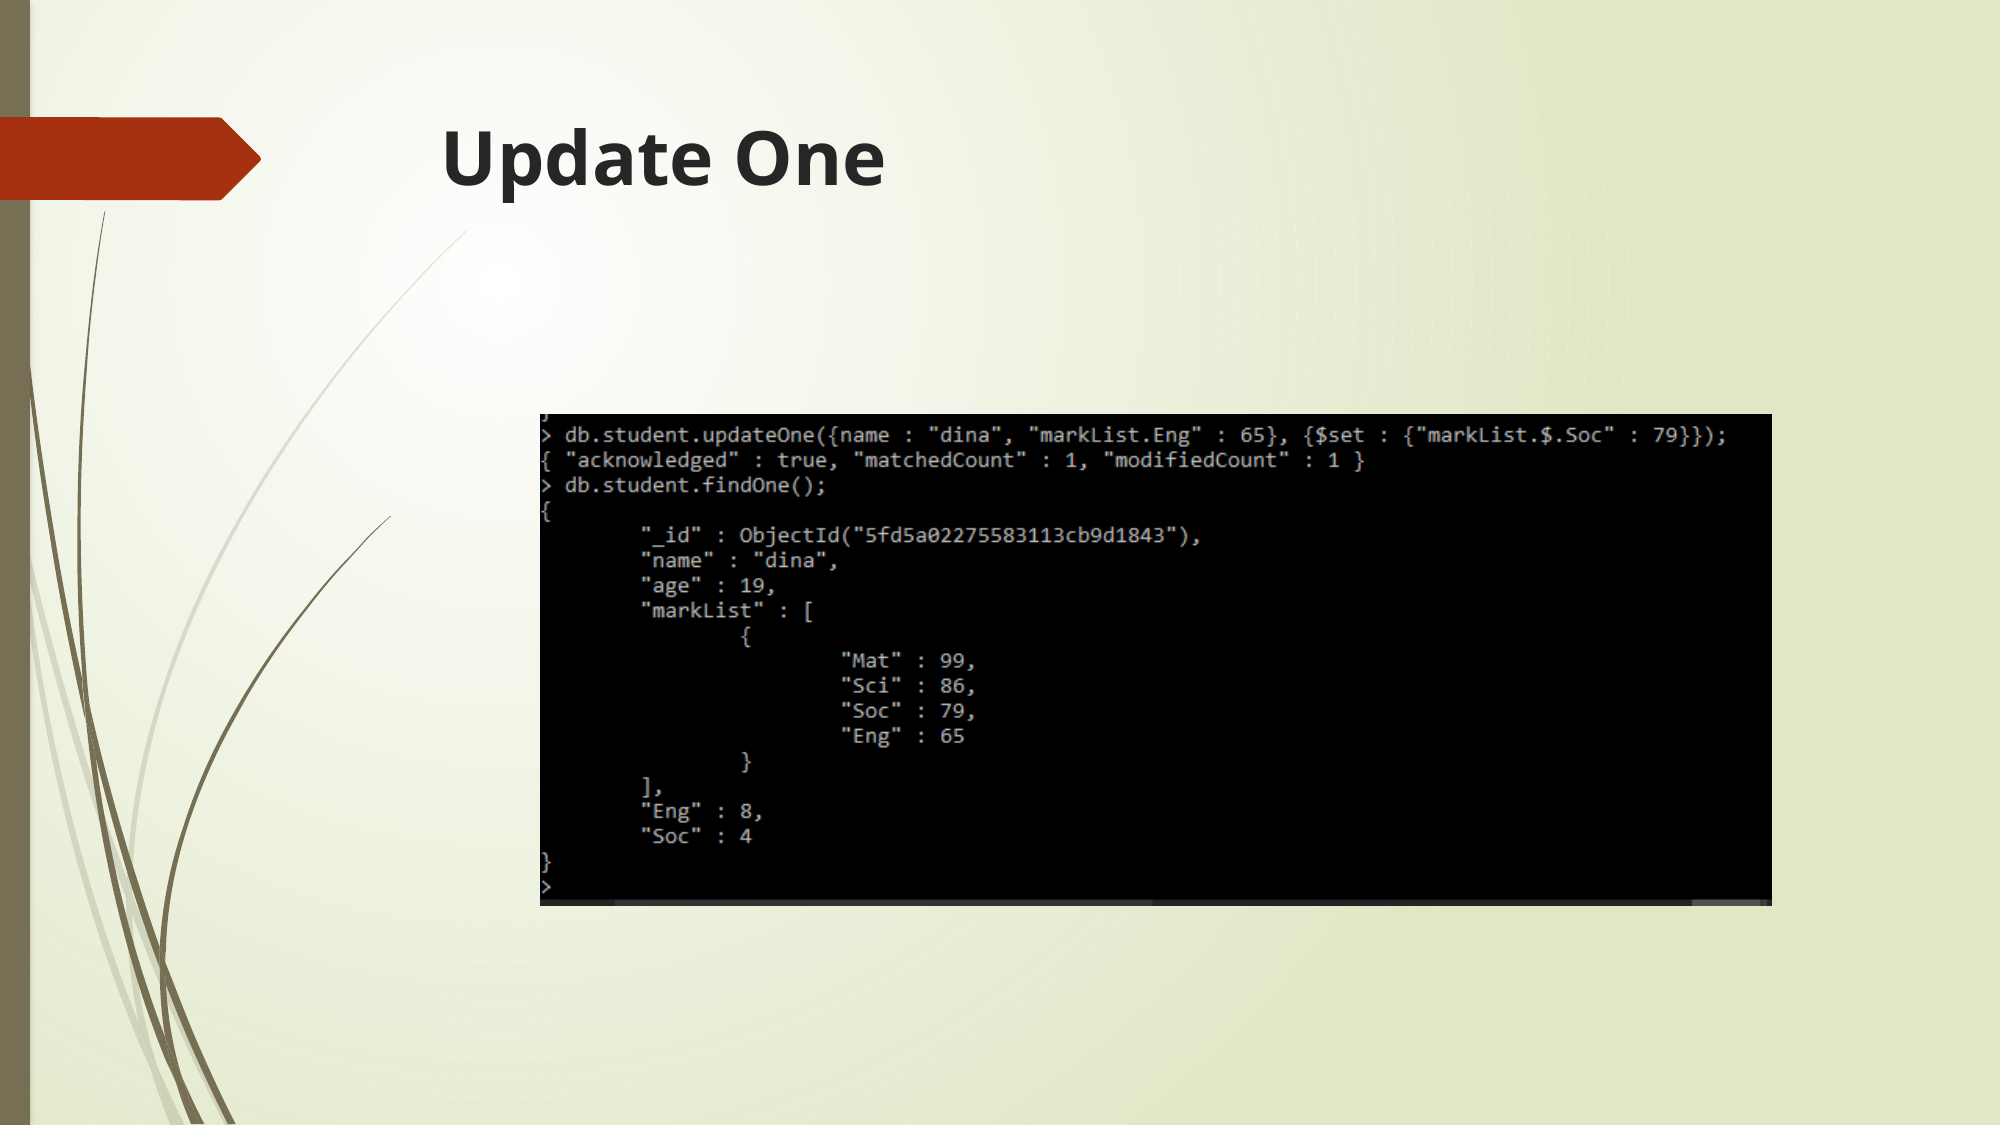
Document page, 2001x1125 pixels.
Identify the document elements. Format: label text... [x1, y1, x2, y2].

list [540, 414, 1772, 906]
title Update One [425, 102, 1888, 313]
